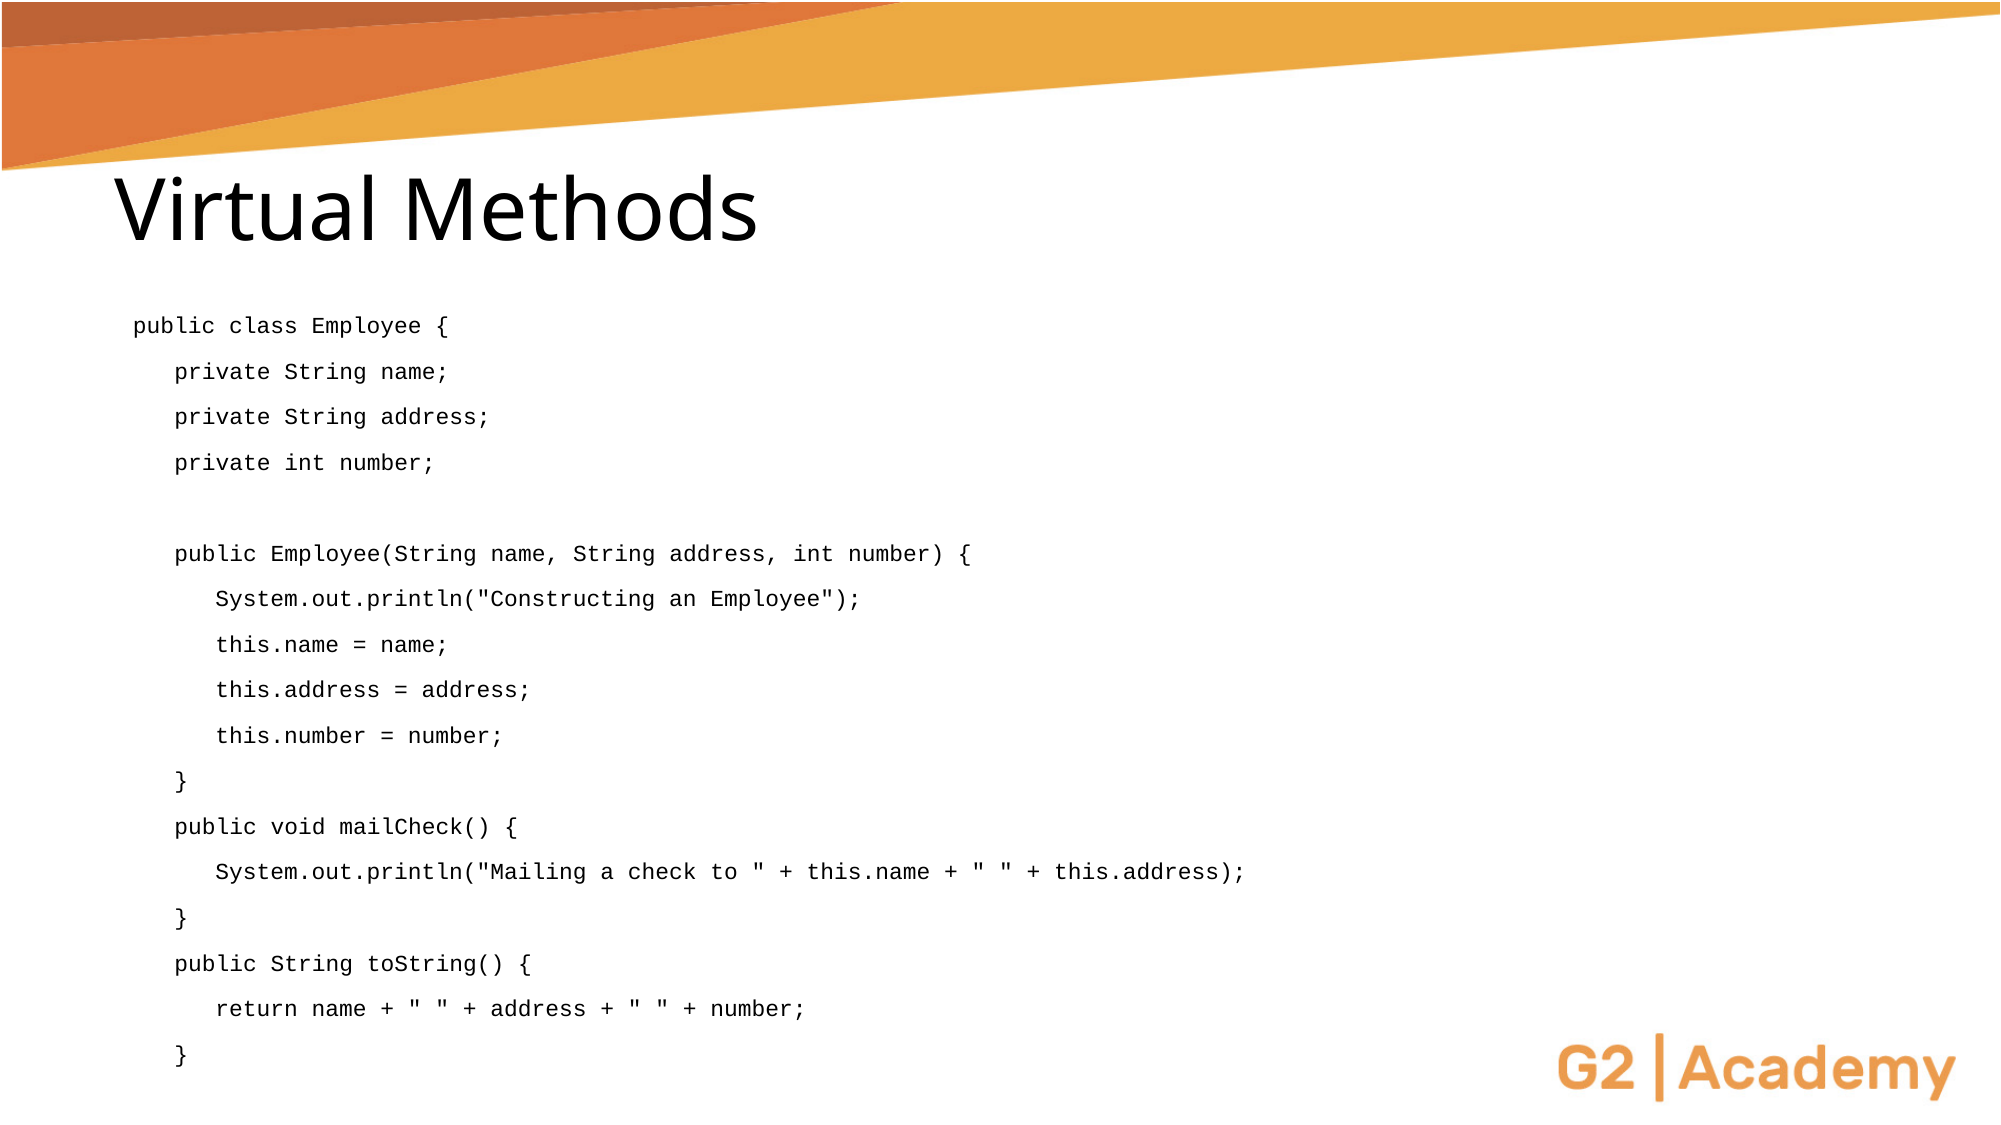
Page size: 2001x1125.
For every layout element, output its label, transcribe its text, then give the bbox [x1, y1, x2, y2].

title Virtual Methods [99, 158, 1900, 267]
picture [1, 2, 2000, 1125]
list public class Employee { private String name; private String address; private int number; public Employee(String name, String address, int number) { System.out.println("Constructing an Employee"); this.name = name; this.address = address; this.number = number; } public void mailCheck() { System.out.println("Mailing a check to " + this.name + " " + this.address); } public String toString() { return name + " " + address + " " + number; } [99, 306, 1900, 1069]
